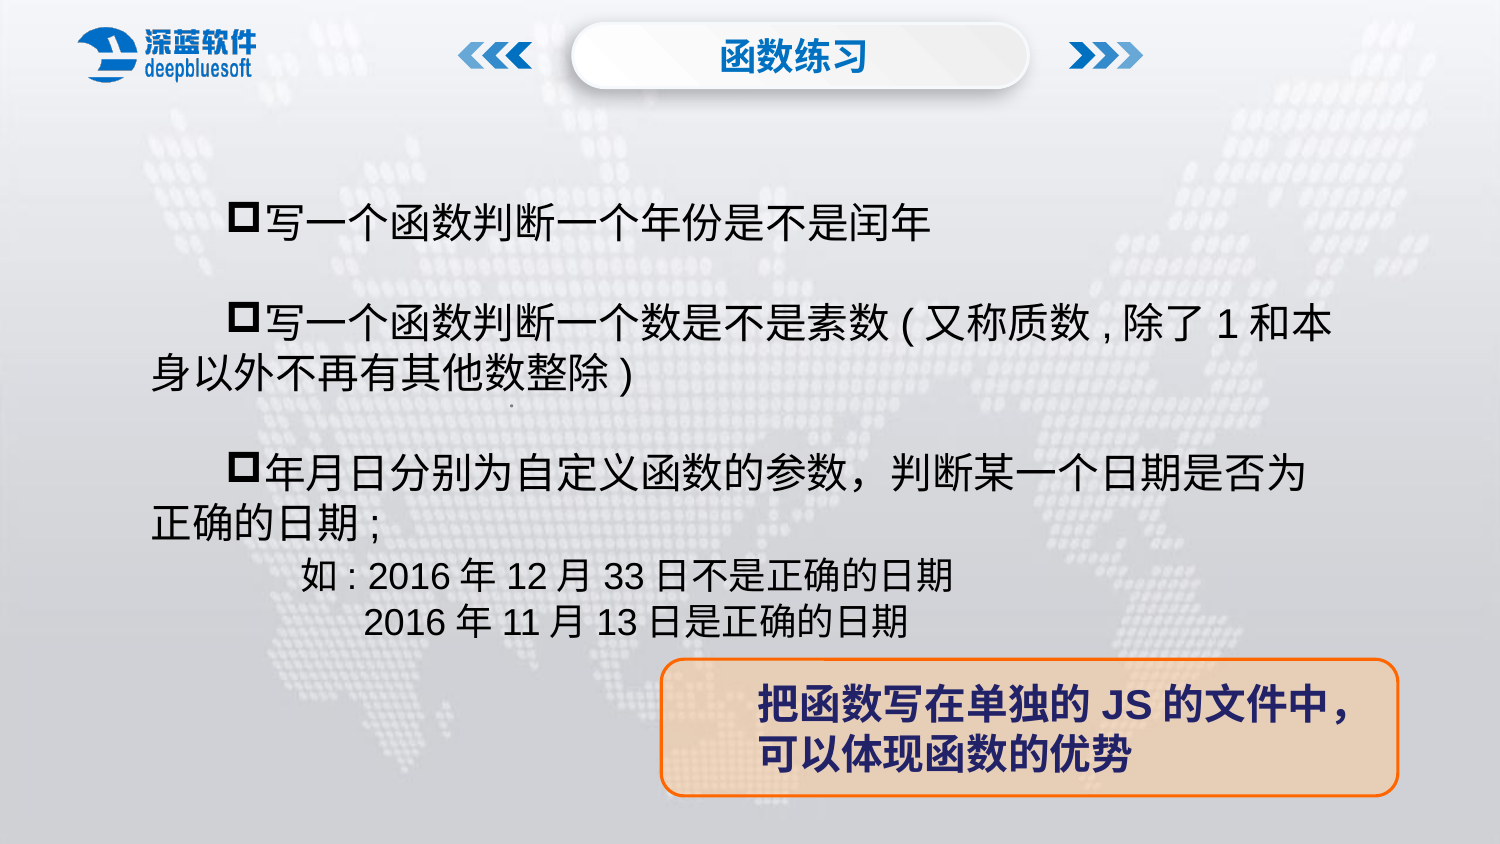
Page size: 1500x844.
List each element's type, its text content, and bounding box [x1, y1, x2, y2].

text_box [583, 21, 1031, 90]
text_box 写一个函数判断一个年份是不是闰年 写一个函数判断一个数是不是素数(又称质数,除了1和本身以外不再有其他数整除) 年月日分别为自定义函数的参数，判断某一个日期是否为正确的日期; 如: 2016年12月33日不是正确的日期 2016年11月13日是正确的日期 [135, 189, 1365, 650]
picture [0, 0, 1500, 844]
text_box 函数练习 [572, 28, 1016, 82]
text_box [457, 41, 533, 69]
text_box 把函数写在单独的JS的文件中， 可以体现函数的优势 [661, 659, 1398, 796]
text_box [1068, 41, 1144, 69]
